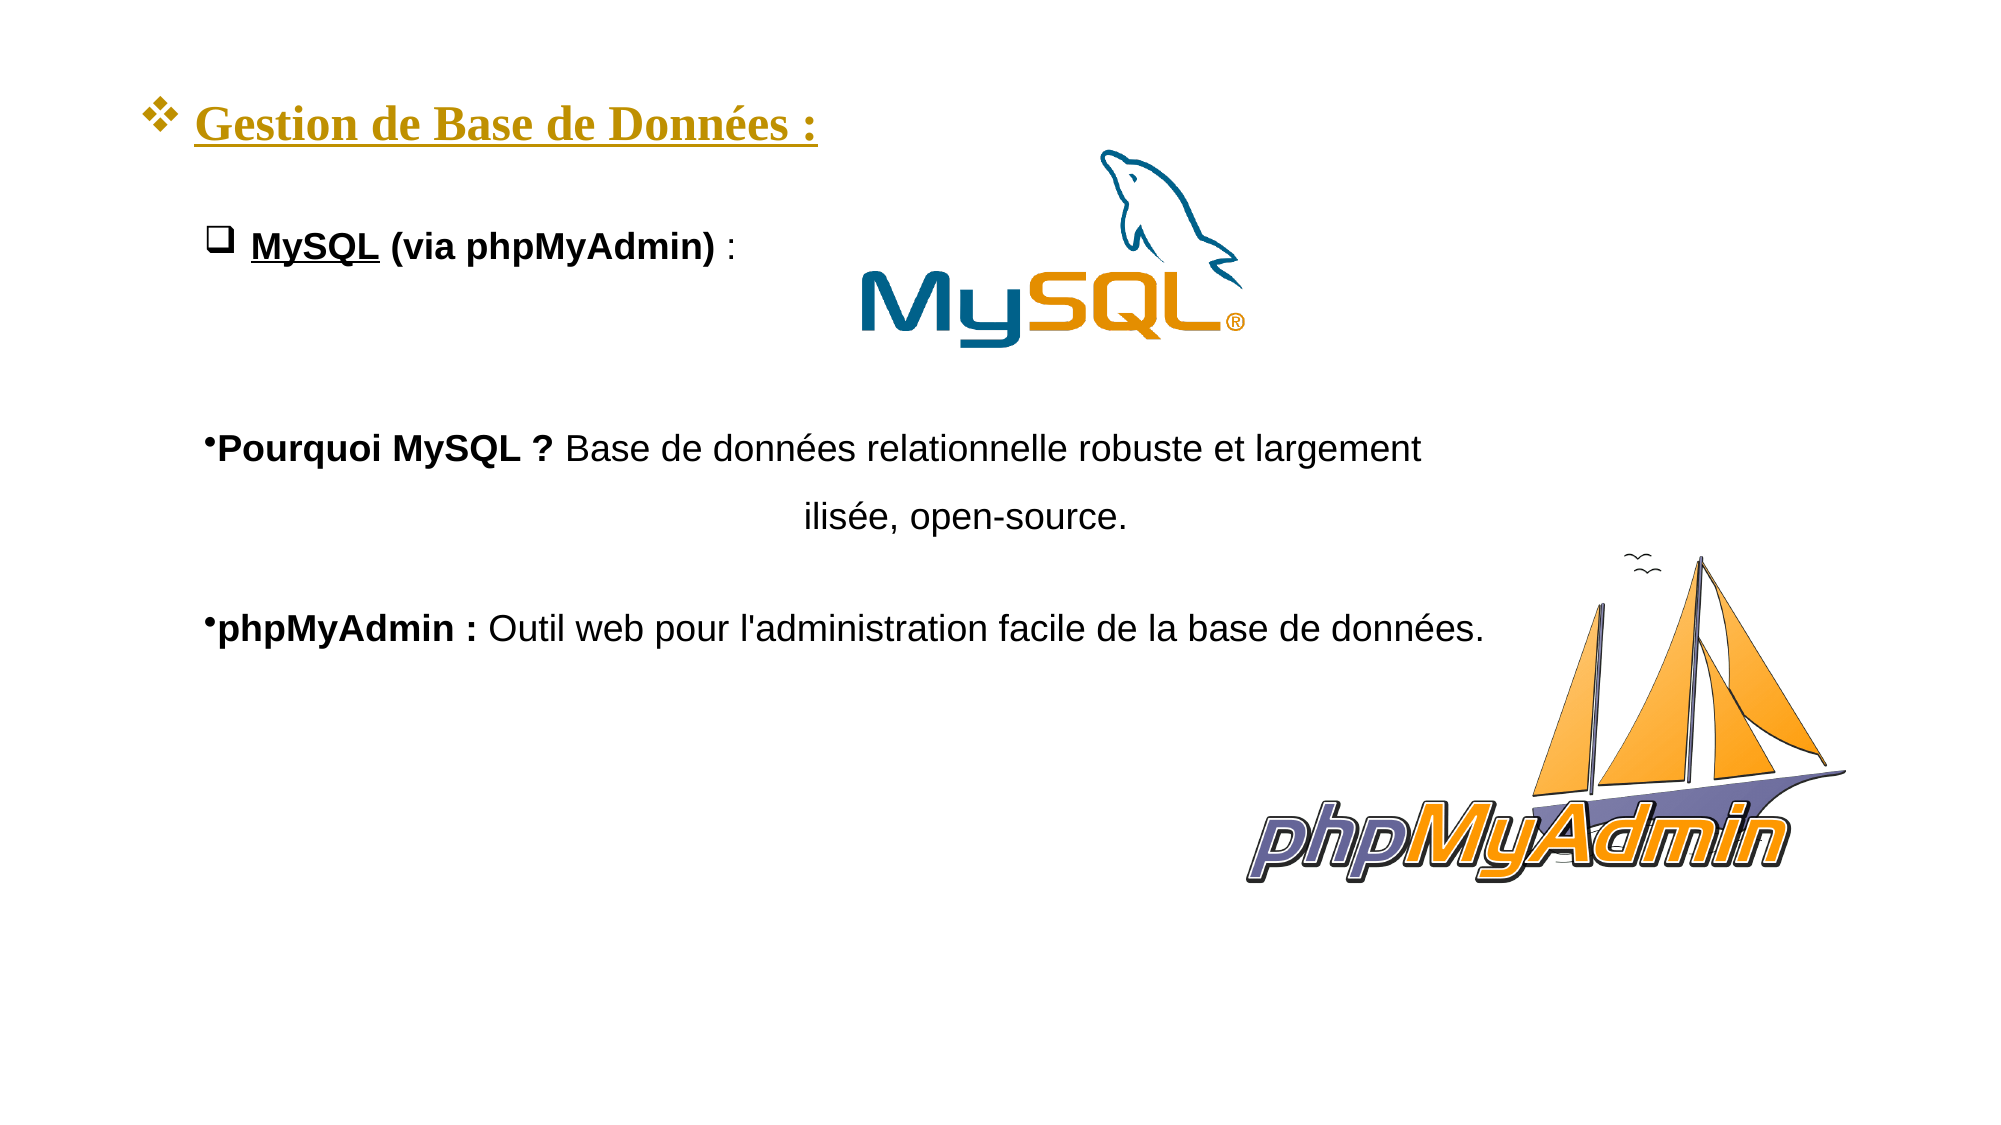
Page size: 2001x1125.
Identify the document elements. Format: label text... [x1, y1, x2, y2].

picture [1244, 516, 1846, 941]
text_box Gestion de Base de Données : [123, 83, 834, 159]
text_box MySQL (via phpMyAdmin) : Pourquoi MySQL ? Base de données relationnelle robuste et largement ilisée, open-source. phpMyAdmin : Outil web pour l'administration facile de la base de données. [189, 191, 1560, 657]
picture [861, 149, 1245, 348]
